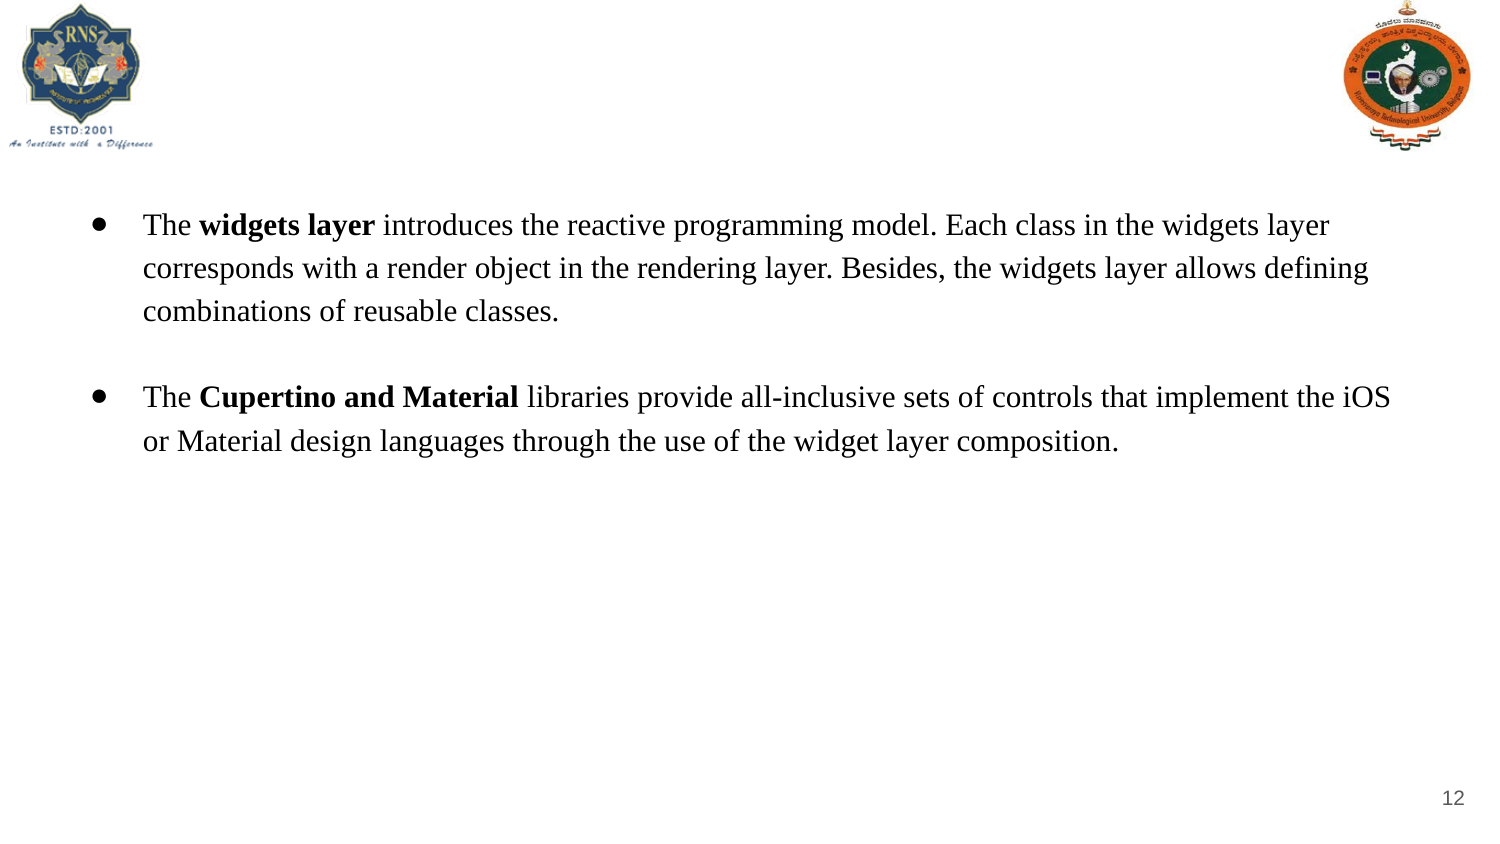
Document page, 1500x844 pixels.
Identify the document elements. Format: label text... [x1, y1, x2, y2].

picture [1315, 0, 1500, 151]
text_box The widgets layer introduces the reactive programming model. Each class in the widgets layer corresponds with a render object in the rendering layer. Besides, the widgets layer allows defining combinations of reusable classes. The Cupertino and Material libraries provide all-inclusive sets of controls that implement the iOS or Material design languages through the use of the widget layer composition. [52, 183, 1440, 771]
slide_number 12 [1389, 764, 1480, 830]
picture [9, 0, 155, 151]
